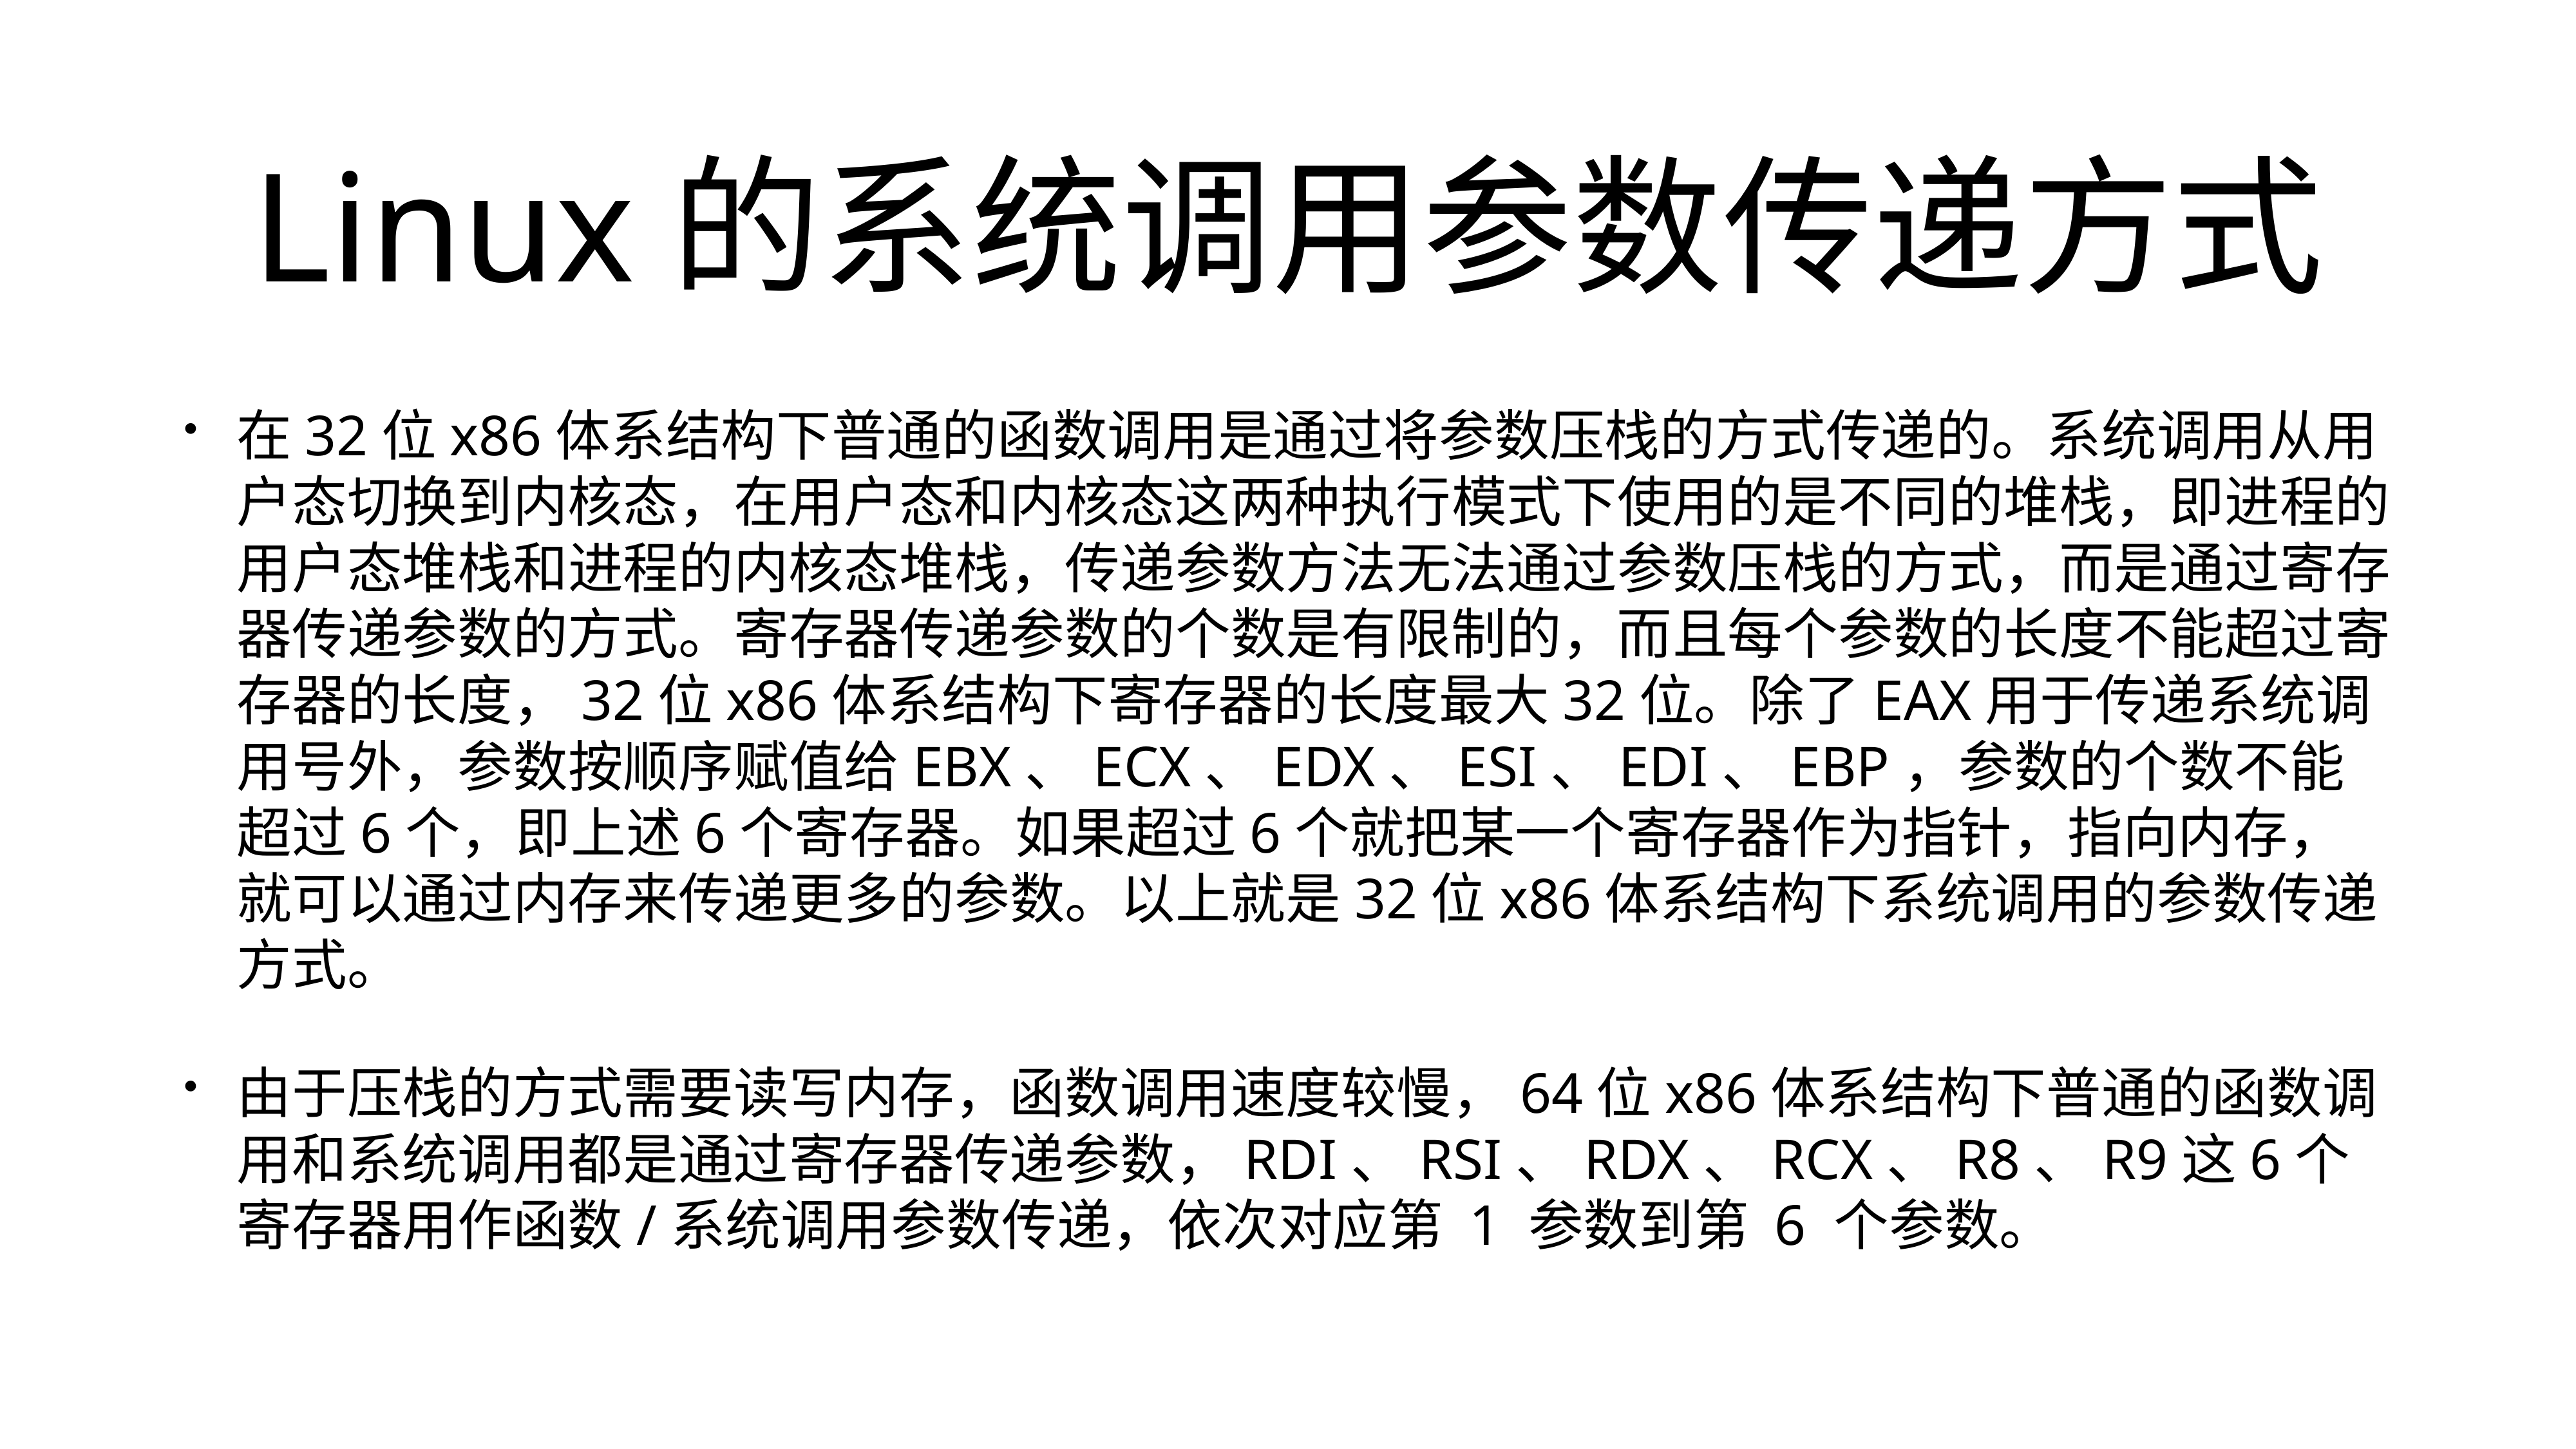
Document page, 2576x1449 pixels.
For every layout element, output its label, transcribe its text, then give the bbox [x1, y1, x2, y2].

list 在32位x86体系结构下普通的函数调用是通过将参数压栈的方式传递的。系统调用从用户态切换到内核态，在用户态和内核态这两种执行模式下使用的是不同的堆栈，即进程的用户态堆栈和进程的内核态堆栈，传递参数方法无法通过参数压栈的方式，而是通过寄存器传递参数的方式。寄存器传递参数的个数是有限制的，而且每个参数的长度不能超过寄存器的长度，32位x86体系结构下寄存器的长度最大32位。除了EAX用于传递系统调用号外，参数按顺序赋值给EBX、ECX、EDX、ESI、EDI、EBP，参数的个数不能超过6个，即上述6个寄存器。如果超过6个就把某一个寄存器作为指针，指向内存，就可以通过内存来传递更多的参数。以上就是32位x86体系结构下系统调用的参数传递方式。 由于压栈的方式需要读写内存，函数调用速度较慢，64位x86体系结构下普通的函数调用和系统调用都是通过寄存器传递参数，RDI、RSI、RDX、RCX、R8、R9这6个寄存器用作函数/系统调用参数传递，依次对应第 1 参数到第 6 个参数。 [178, 341, 2398, 1316]
title Linux的系统调用参数传递方式 [178, 100, 2398, 341]
